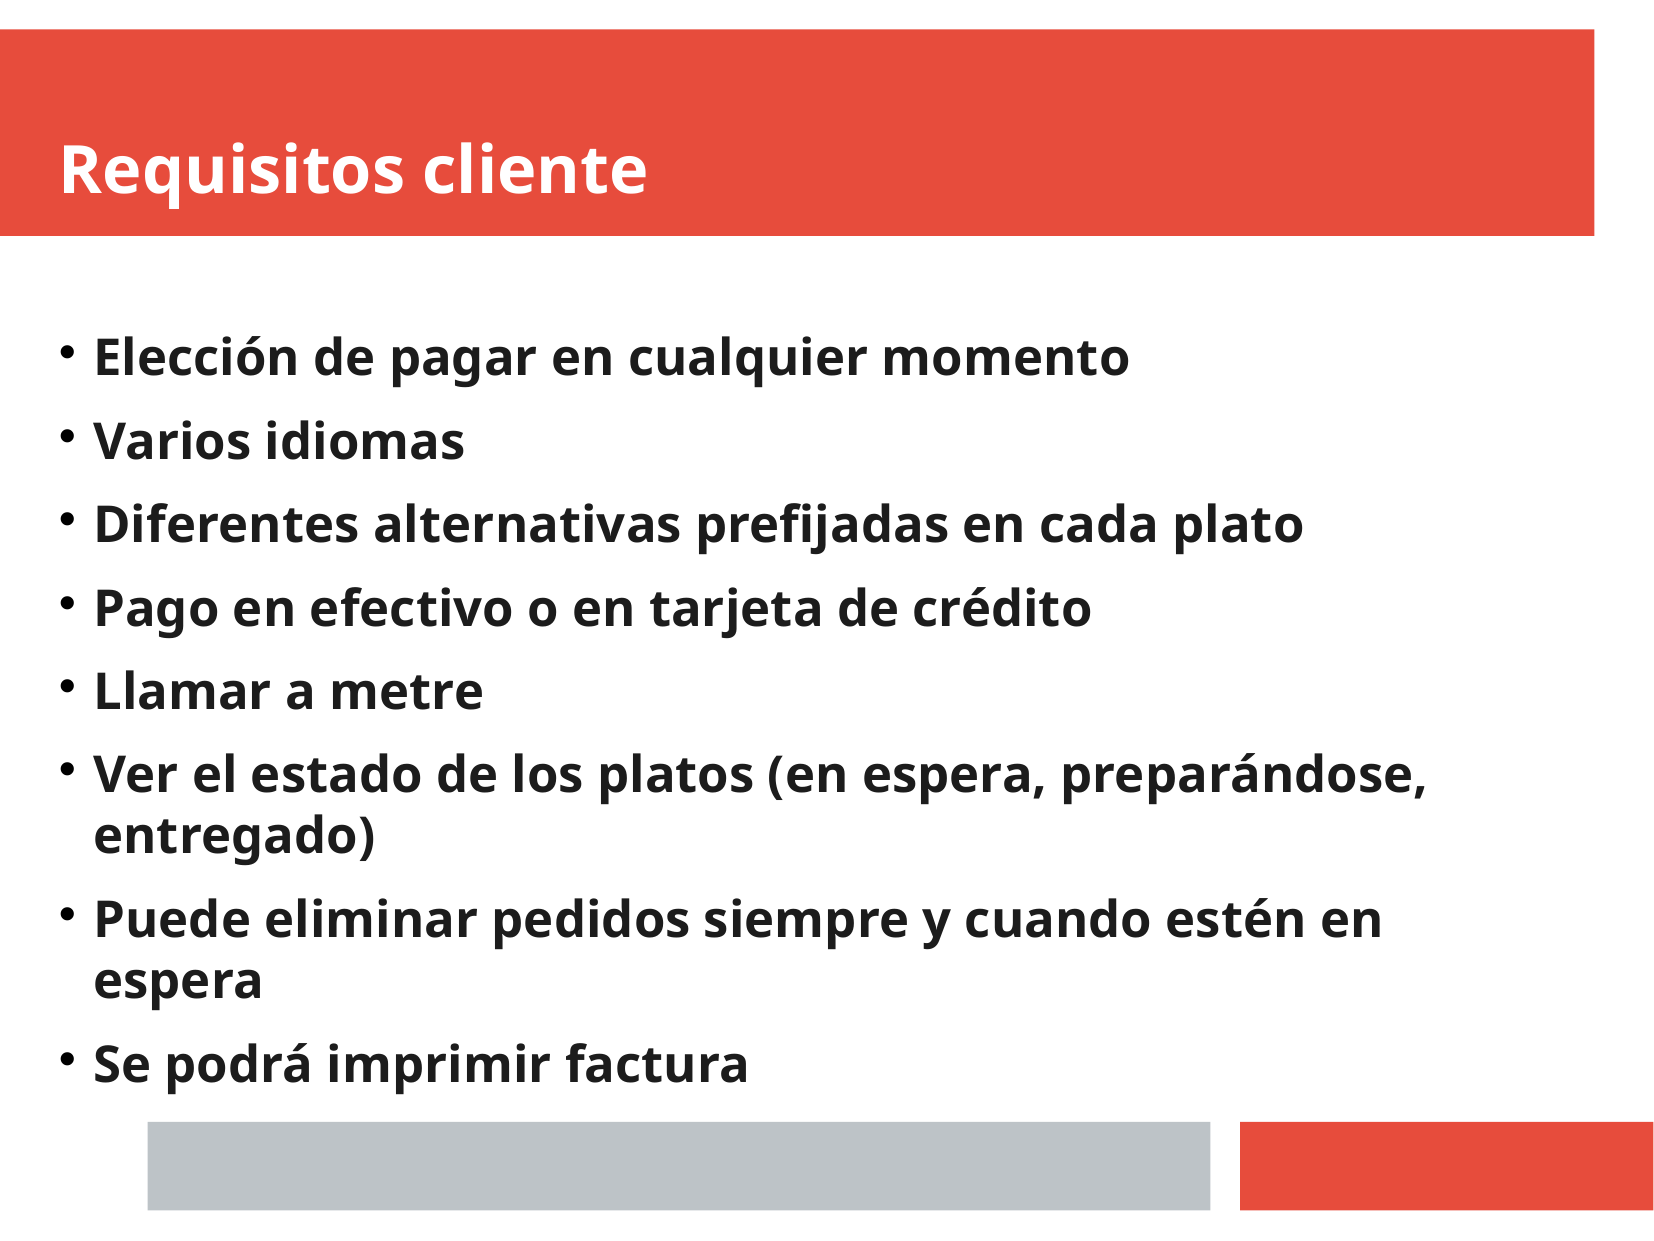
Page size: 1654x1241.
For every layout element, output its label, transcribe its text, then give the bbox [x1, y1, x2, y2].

text_box Elección de pagar en cualquier momento Varios idiomas Diferentes alternativas prefijadas en cada plato Pago en efectivo o en tarjeta de crédito Llamar a metre Ver el estado de los platos (en espera, preparándose, entregado) Puede eliminar pedidos siempre y cuando estén en espera Se podrá imprimir factura [58, 324, 1565, 1093]
text_box Requisitos cliente [58, 58, 1595, 207]
